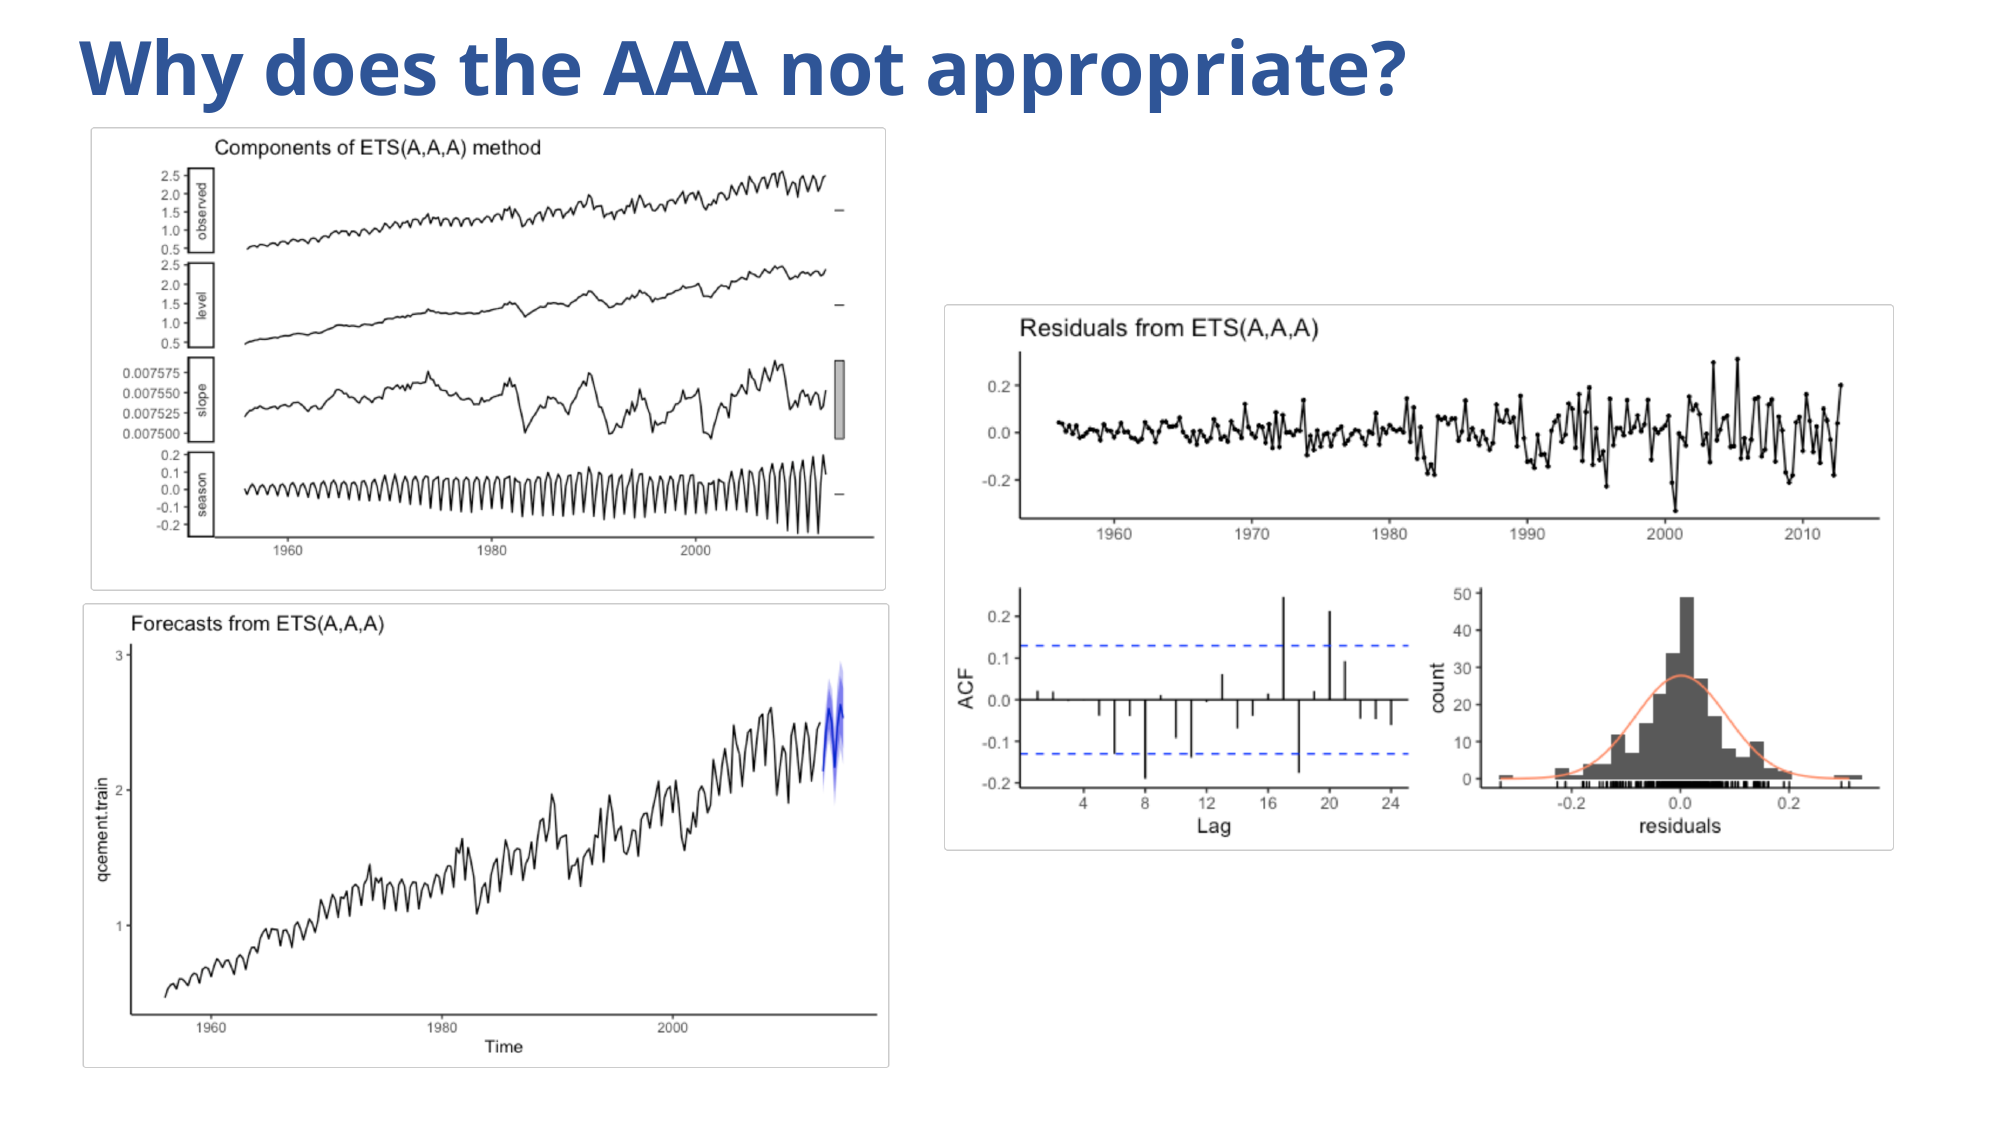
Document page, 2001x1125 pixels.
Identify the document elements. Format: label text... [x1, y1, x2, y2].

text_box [1491, 234, 1890, 521]
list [81, 121, 901, 591]
title Why does the AAA not appropriate? [64, 0, 1790, 180]
picture [55, 591, 907, 1081]
picture [934, 298, 1908, 859]
